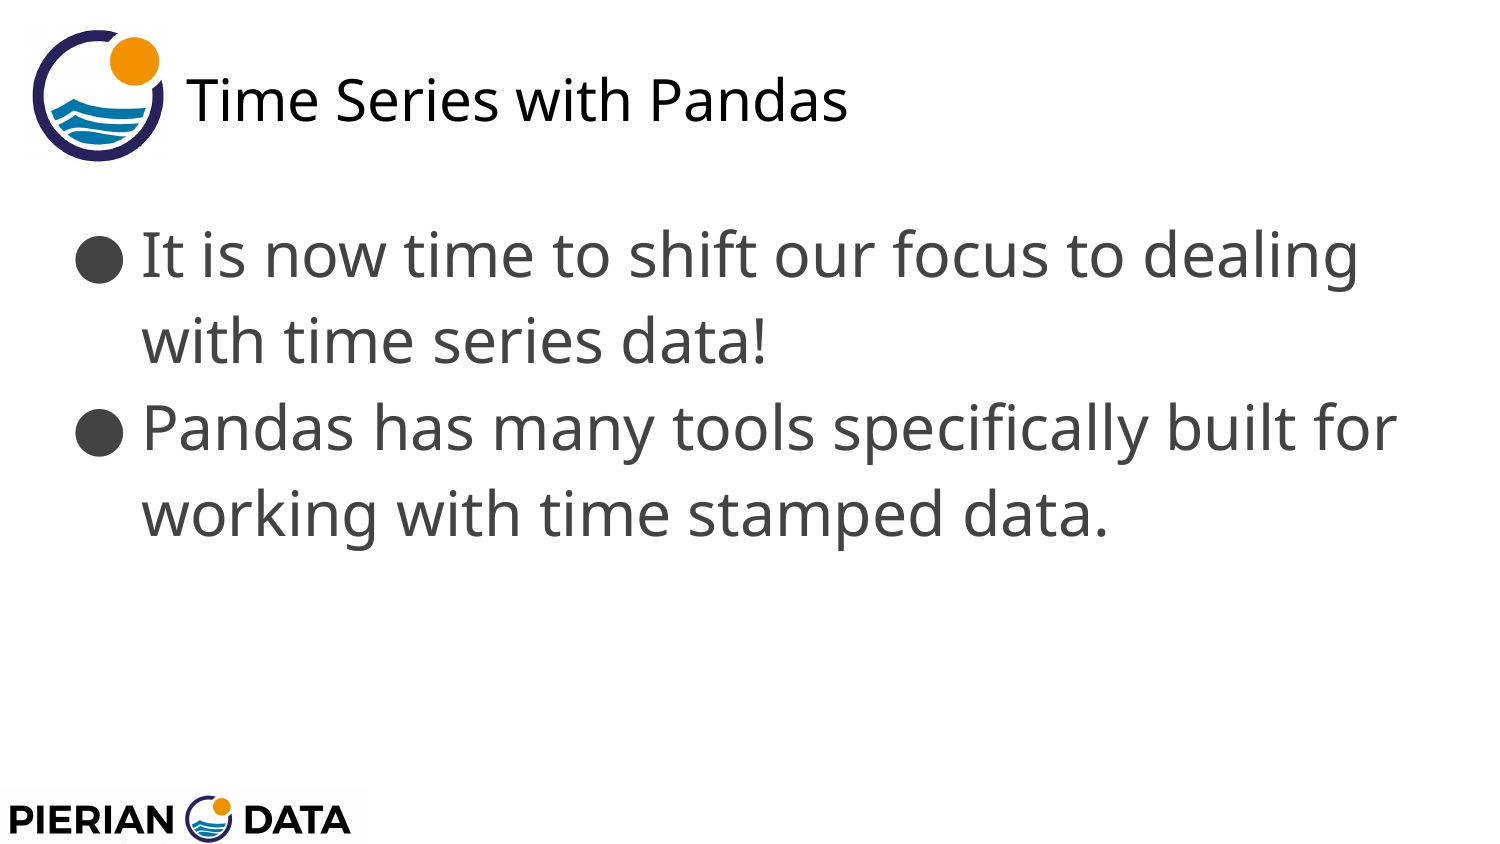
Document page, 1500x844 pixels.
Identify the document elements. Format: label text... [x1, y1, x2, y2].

picture [24, 24, 172, 167]
title Time Series with Pandas [176, 48, 1449, 143]
list It is now time to shift our focus to dealing with time series data! Pandas has many tools specifically built for working with time stamped data. [51, 189, 1449, 750]
picture [0, 787, 368, 844]
